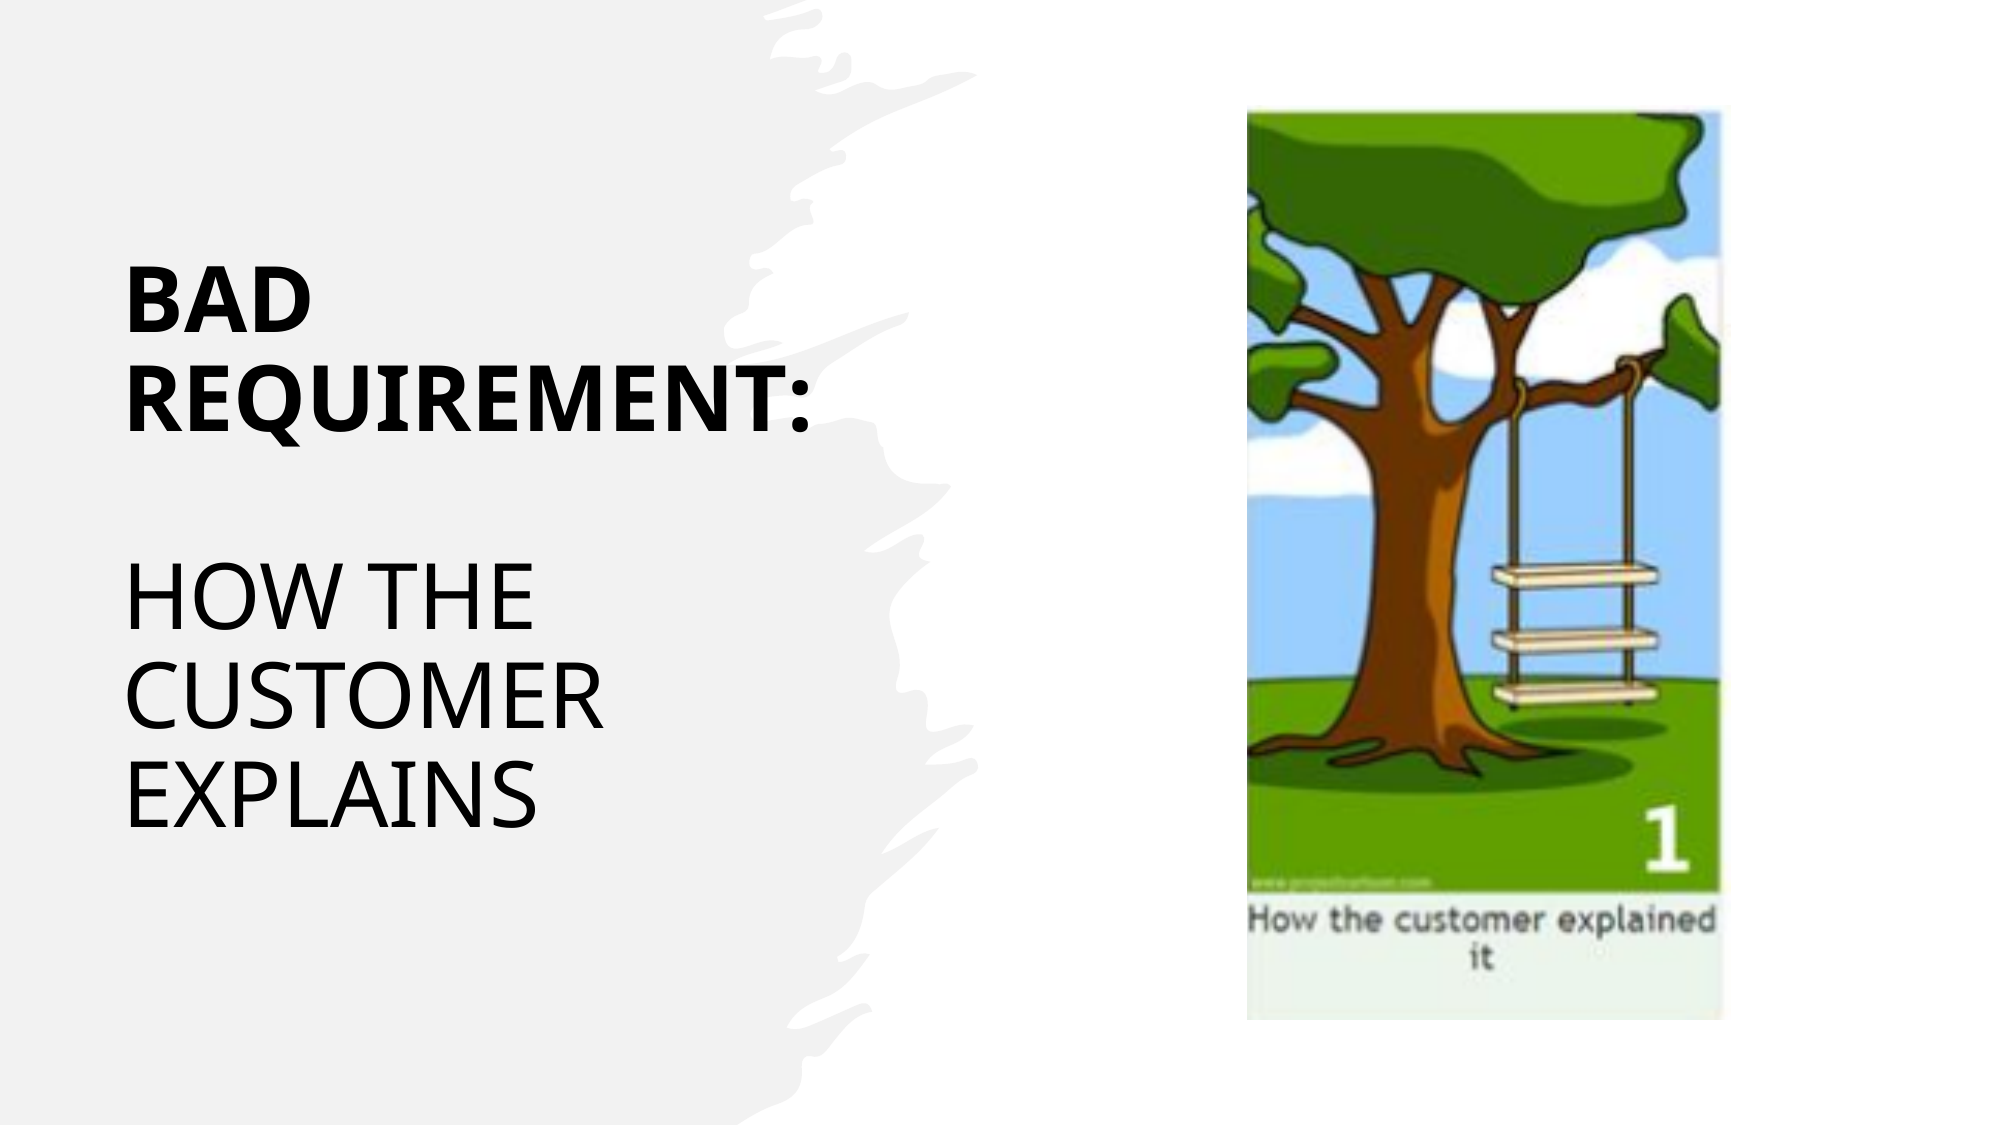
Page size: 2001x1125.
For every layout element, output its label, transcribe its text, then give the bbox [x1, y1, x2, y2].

text_box [0, 0, 978, 1125]
picture [1247, 105, 1731, 1020]
title BAD REQUIREMENT: HOW THE CUSTOMER EXPLAINS [105, 105, 979, 855]
text_box [739, 0, 2000, 1125]
